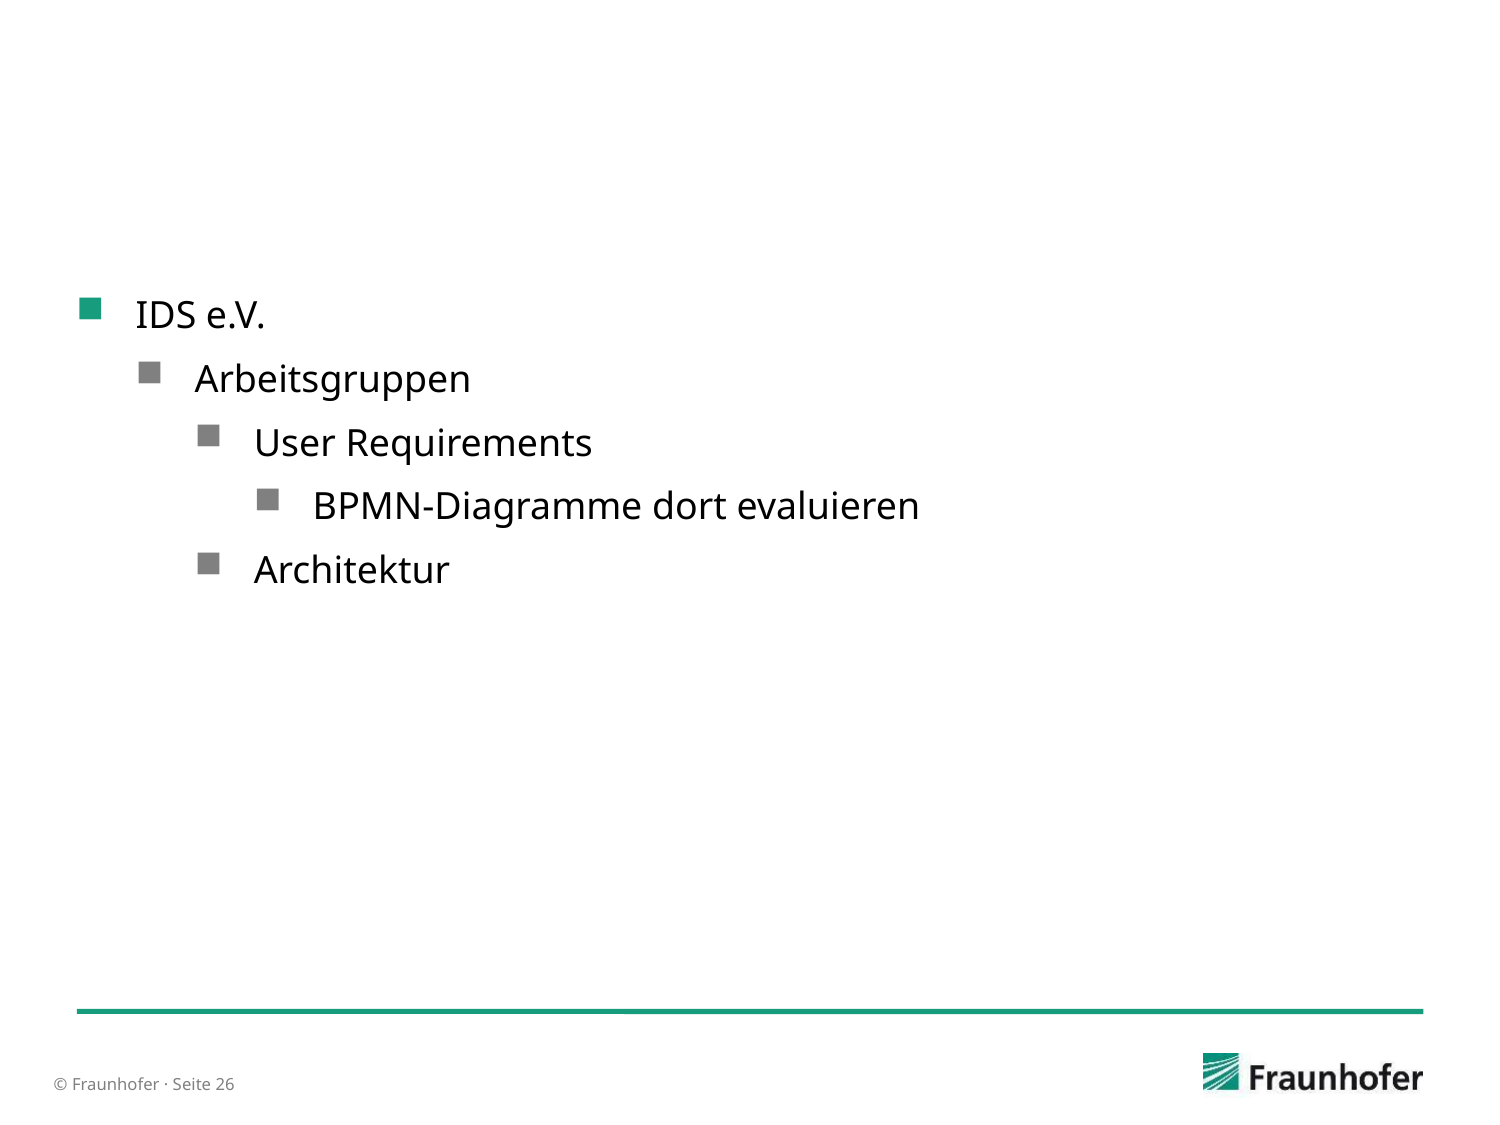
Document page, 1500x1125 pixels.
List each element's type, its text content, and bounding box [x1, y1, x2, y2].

list IDS e.V. Arbeitsgruppen User Requirements BPMN-Diagramme dort evaluieren Architektur [76, 290, 1424, 988]
picture [1203, 1053, 1423, 1098]
